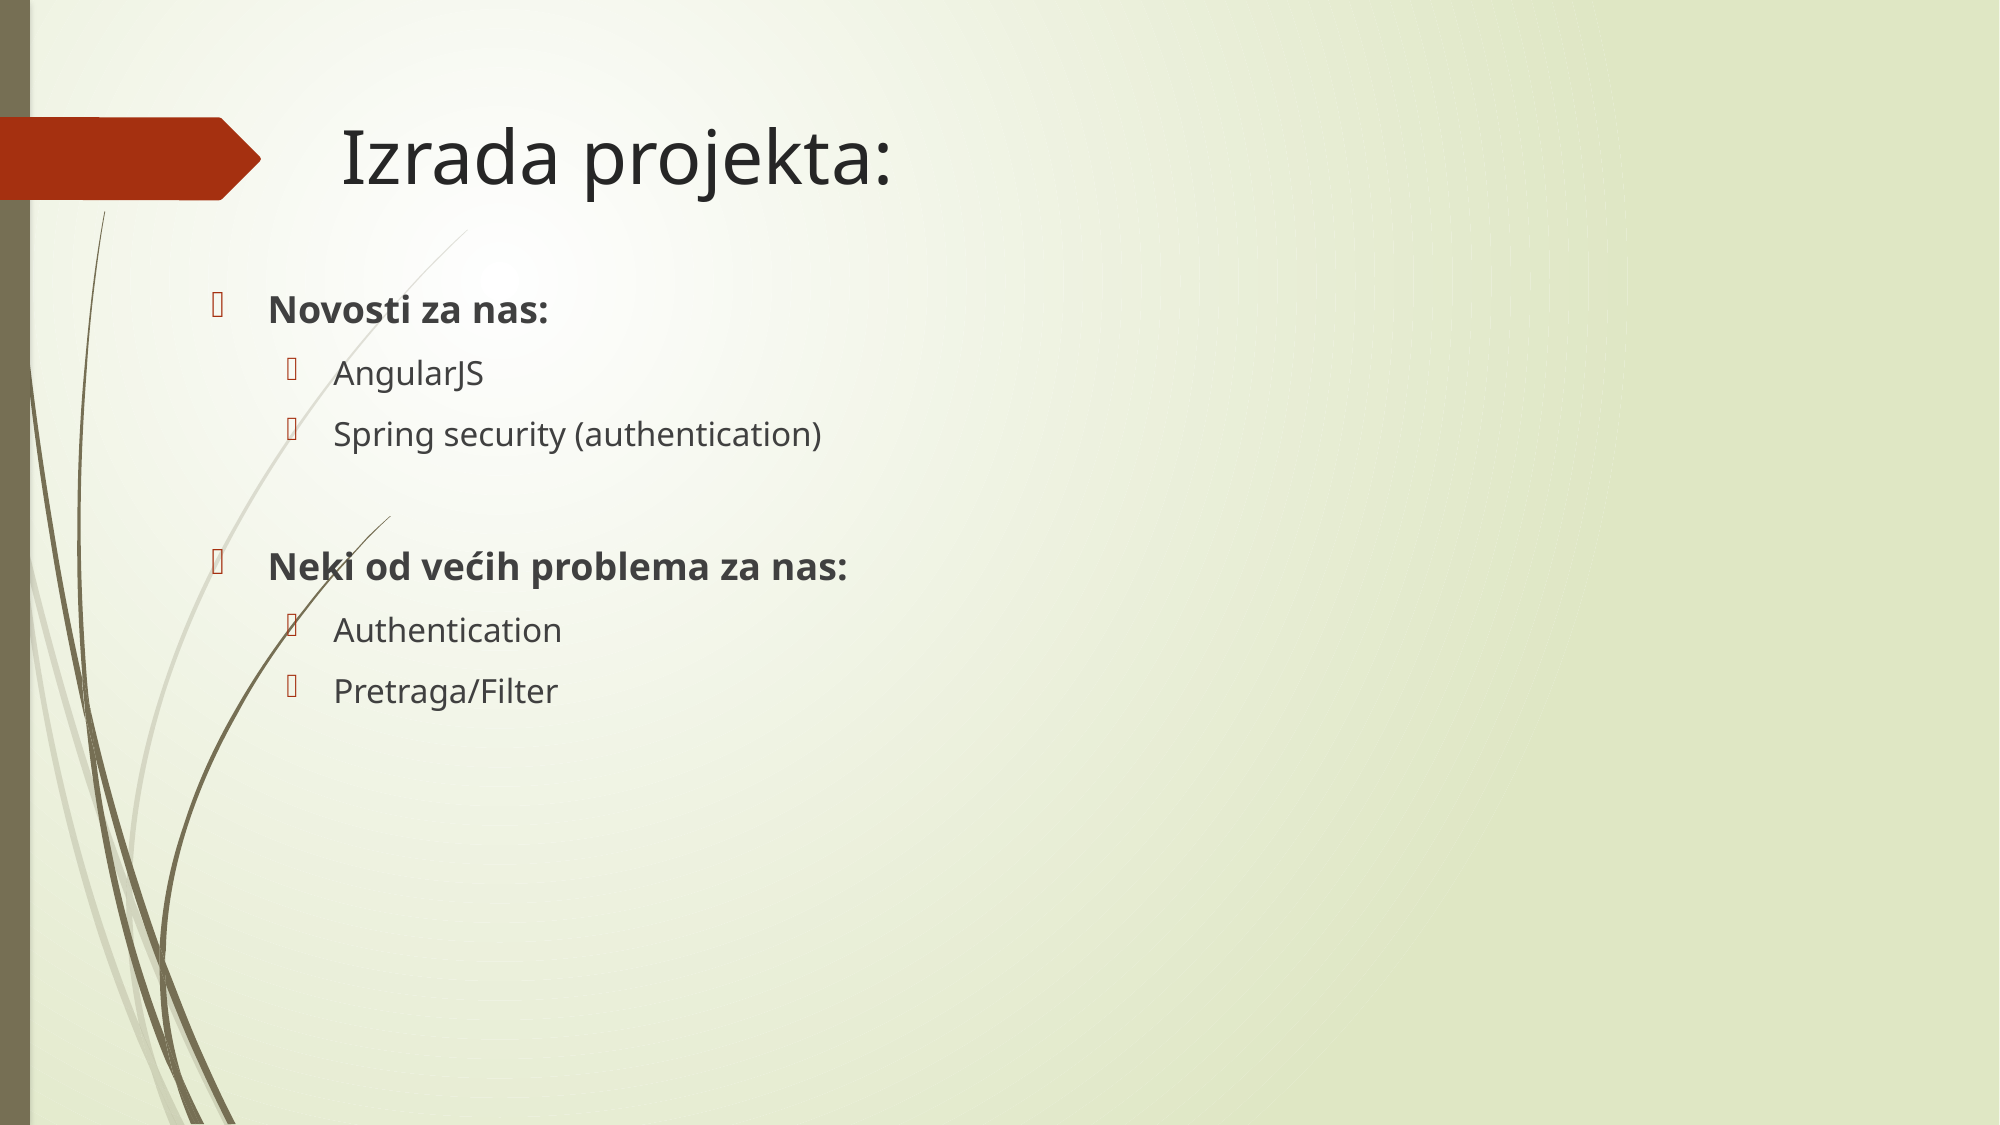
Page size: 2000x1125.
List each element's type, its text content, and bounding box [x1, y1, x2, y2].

title Izrada projekta: [326, 101, 1000, 209]
list Novosti za nas: AngularJS Spring security (authentication) Neki od većih problema za nas: Authentication Pretraga/Filter [196, 278, 1815, 1012]
